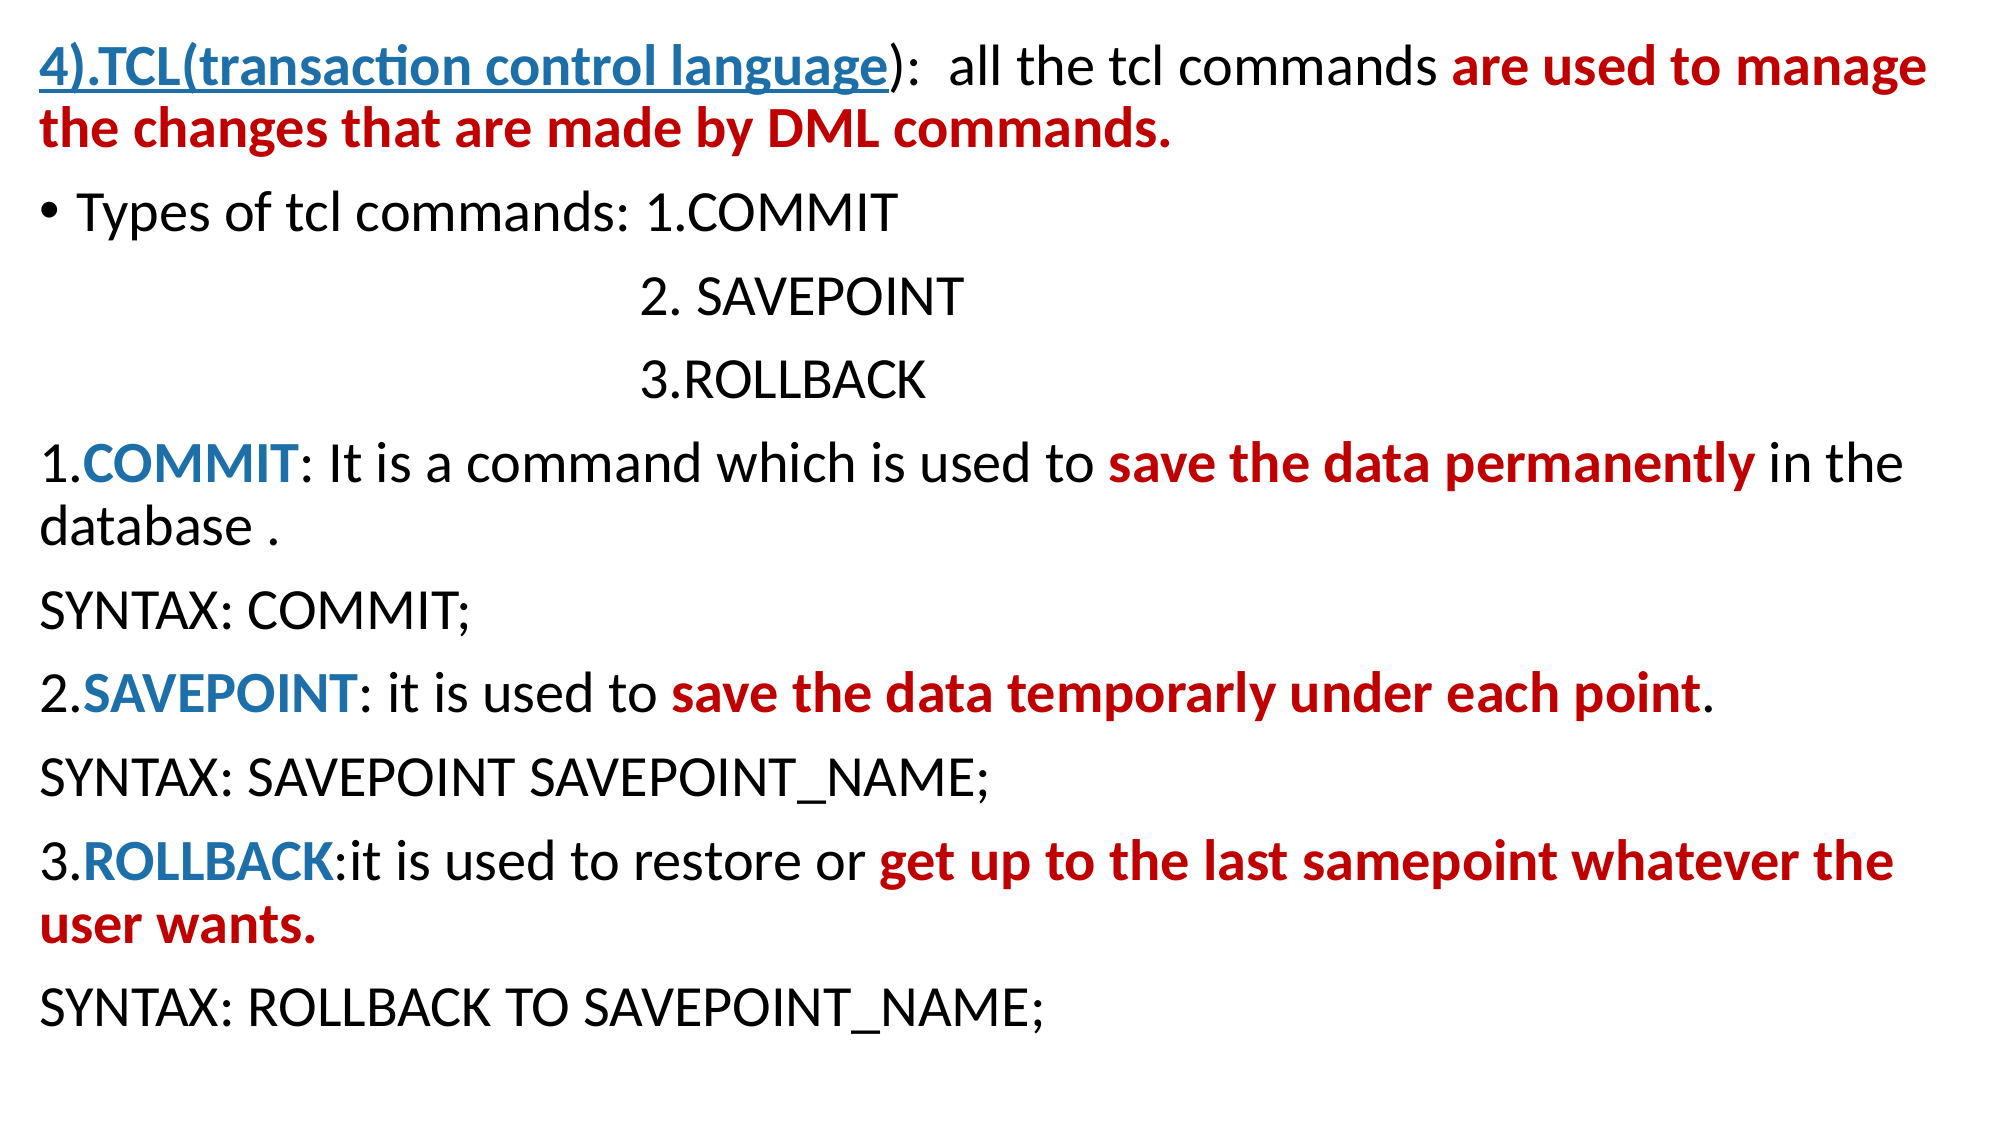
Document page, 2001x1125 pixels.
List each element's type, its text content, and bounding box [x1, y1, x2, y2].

list 4).TCL(transaction control language): all the tcl commands are used to manage the changes that are made by DML commands. Types of tcl commands: 1.COMMIT 2. SAVEPOINT 3.ROLLBACK 1.COMMIT: It is a command which is used to save the data permanently in the database . SYNTAX: COMMIT; 2.SAVEPOINT: it is used to save the data temporarly under each point. SYNTAX: SAVEPOINT SAVEPOINT_NAME; 3.ROLLBACK:it is used to restore or get up to the last samepoint whatever the user wants. SYNTAX: ROLLBACK TO SAVEPOINT_NAME; [24, 27, 2000, 1125]
